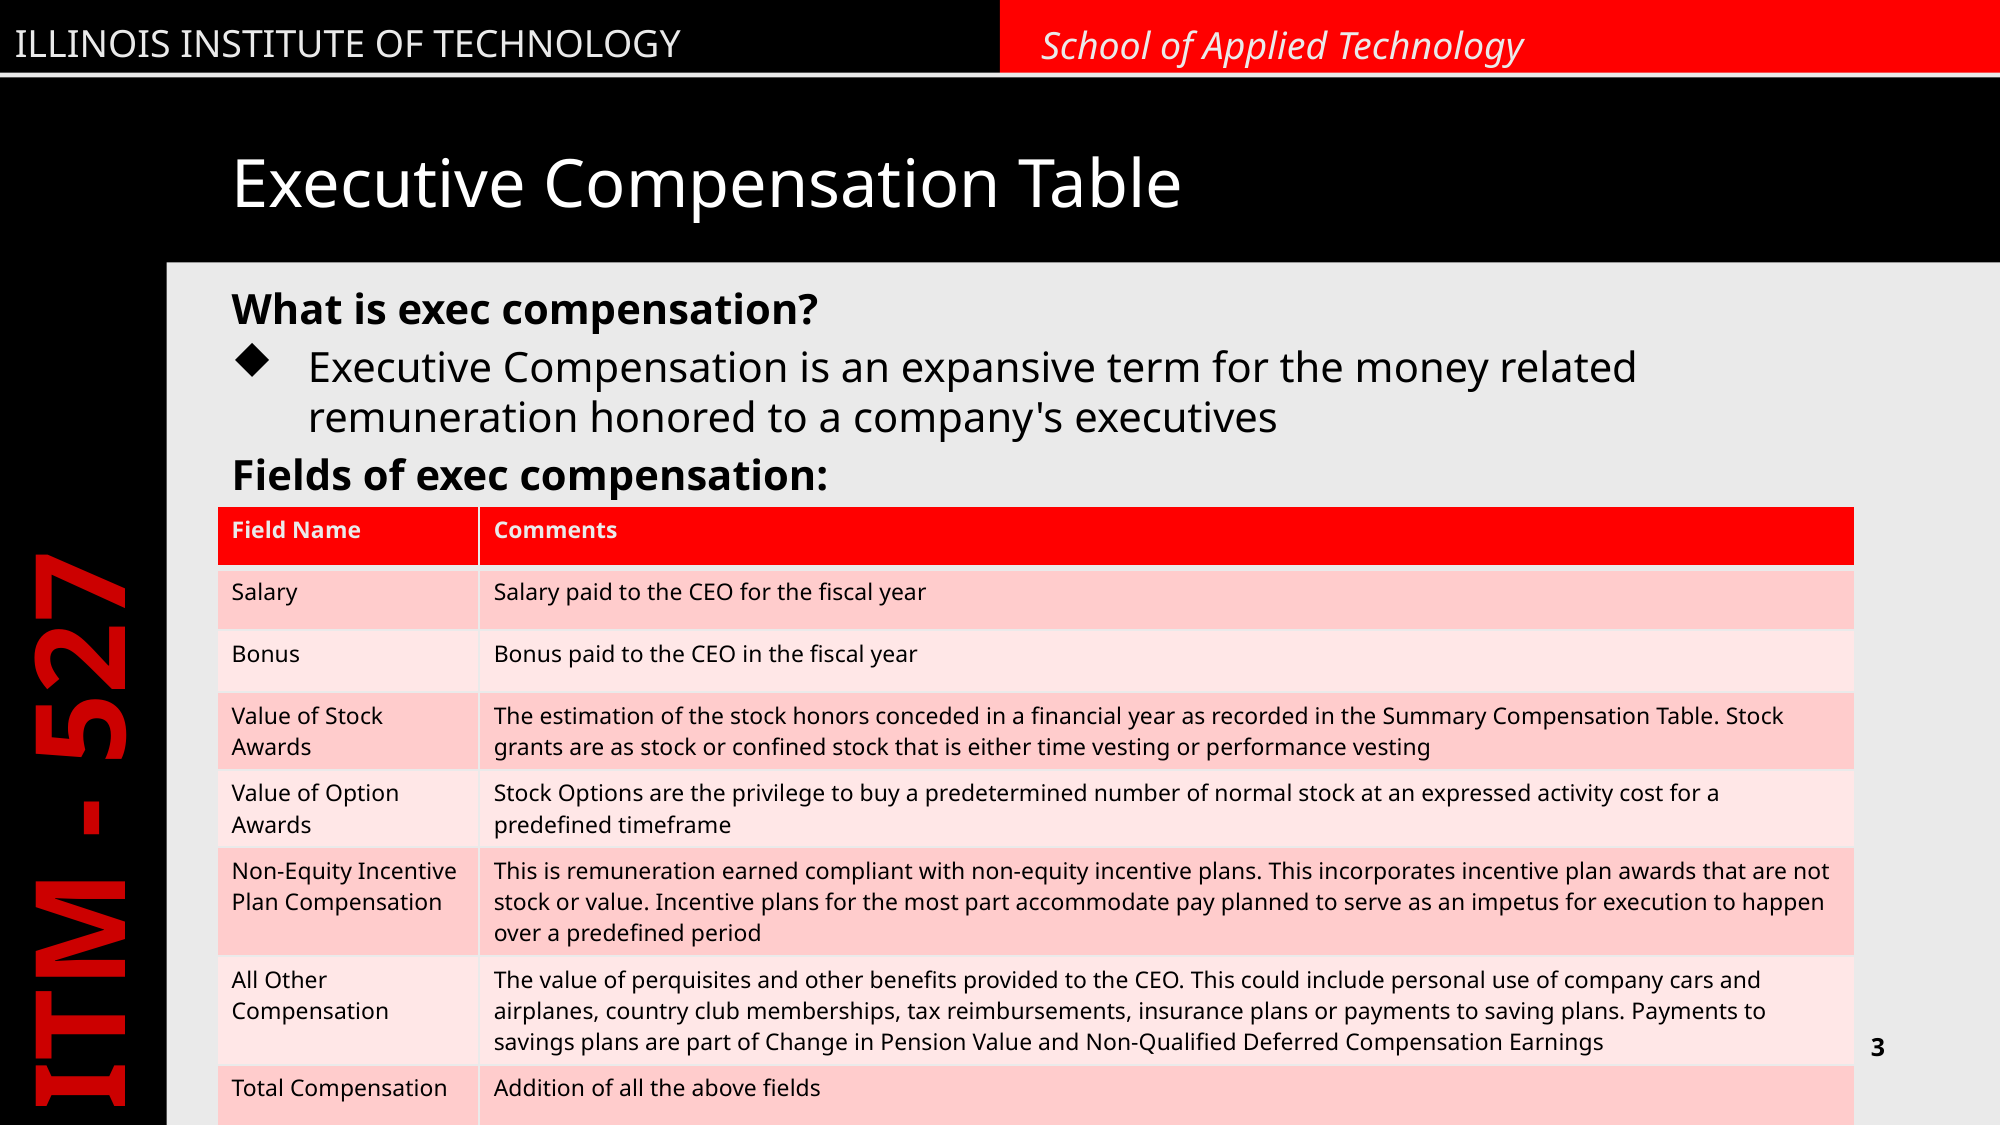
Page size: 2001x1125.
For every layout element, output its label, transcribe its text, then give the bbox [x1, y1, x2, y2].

table_cell Bonus [218, 631, 478, 691]
table_cell Bonus paid to the CEO in the fiscal year [480, 631, 1854, 691]
slide_number 3 [1856, 1024, 1901, 1103]
table_cell Salary [218, 571, 478, 629]
list What is exec compensation? Executive Compensation is an expansive term for the money related remuneration honored to a company's executives Fields of exec compensation: [216, 274, 1901, 530]
table_cell Non-Equity Incentive Plan Compensation [218, 848, 478, 955]
table_cell Value of Stock Awards [218, 693, 478, 769]
table_cell Value of Option Awards [218, 771, 478, 846]
table_header Field Name [218, 507, 478, 565]
table_cell Total Compensation [218, 1066, 478, 1125]
title Executive Compensation Table [216, 87, 1901, 274]
table_cell All Other Compensation [218, 957, 478, 1064]
table_cell Stock Options are the privilege to buy a predetermined number of normal stock at an expressed activity cost for a predefined timeframe [480, 771, 1854, 846]
table_cell Salary paid to the CEO for the fiscal year [480, 571, 1854, 629]
table_cell Addition of all the above fields [480, 1066, 1854, 1125]
table_header Comments [480, 507, 1854, 565]
table_cell This is remuneration earned compliant with non-equity incentive plans. This incorporates incentive plan awards that are not stock or value. Incentive plans for the most part accommodate pay planned to serve as an impetus for execution to happen over a predefined period [480, 848, 1854, 955]
table_cell The value of perquisites and other benefits provided to the CEO. This could include personal use of company cars and airplanes, country club memberships, tax reimbursements, insurance plans or payments to saving plans. Payments to savings plans are part of Change in Pension Value and Non-Qualified Deferred Compensation Earnings [480, 957, 1854, 1064]
table_cell The estimation of the stock honors conceded in a financial year as recorded in the Summary Compensation Table. Stock grants are as stock or confined stock that is either time vesting or performance vesting [480, 693, 1854, 769]
